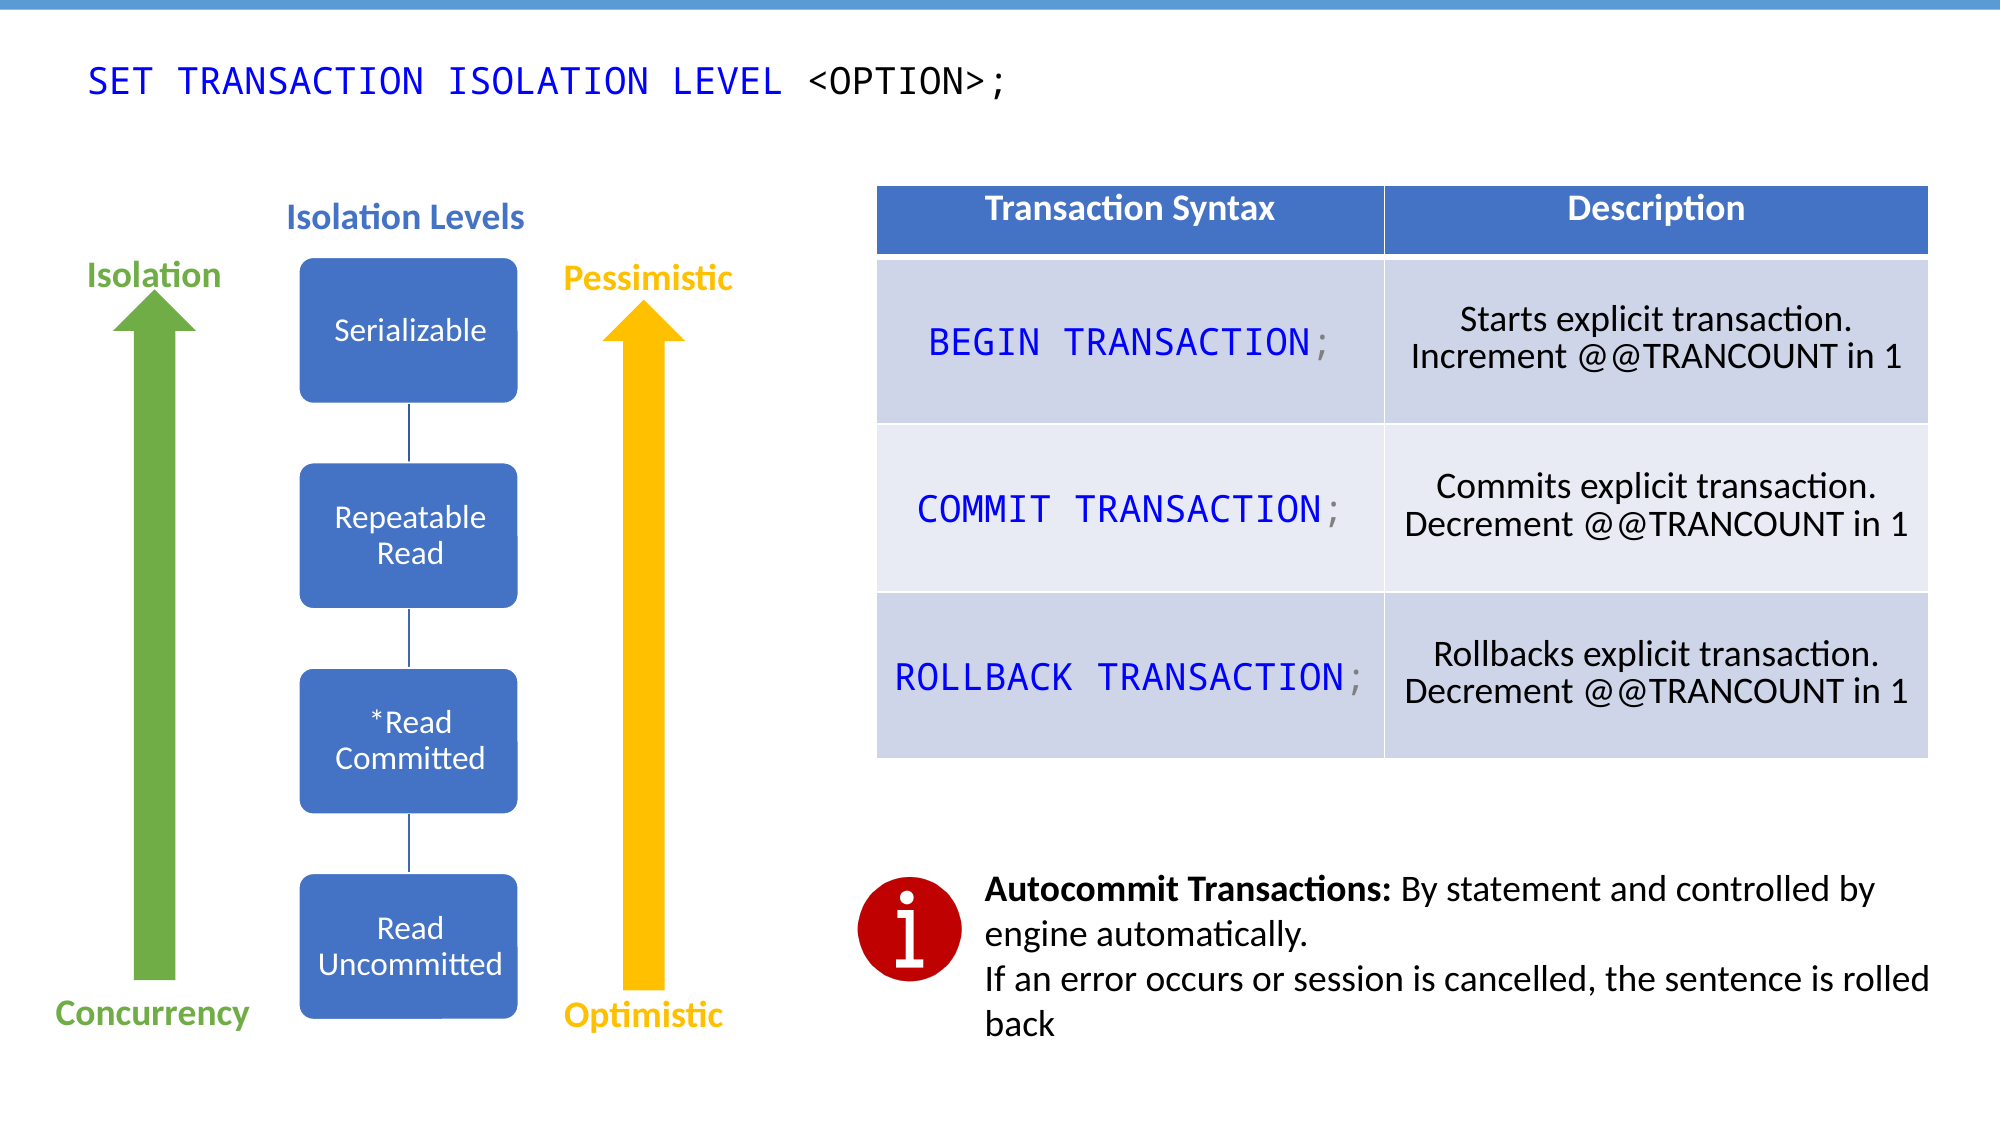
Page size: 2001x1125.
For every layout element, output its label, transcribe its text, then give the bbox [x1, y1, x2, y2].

text_box Pessimistic [549, 245, 749, 306]
table_header Description [1385, 186, 1928, 254]
picture [844, 863, 975, 995]
table_cell COMMIT TRANSACTION; [877, 425, 1384, 591]
table_cell BEGIN TRANSACTION; [877, 260, 1384, 423]
text_box [0, 0, 2000, 11]
table_cell Commits explicit transaction. Decrement @@TRANCOUNT in 1 [1385, 425, 1928, 591]
text_box [599, 306, 688, 992]
text_box Autocommit Transactions: By statement and controlled by engine automatically. If an error occurs or session is cancelled, the sentence is rolled back [969, 856, 1953, 1051]
text_box [110, 303, 199, 980]
table_header Transaction Syntax [877, 186, 1384, 254]
table_cell ROLLBACK TRANSACTION; [877, 593, 1384, 758]
table_cell Starts explicit transaction. Increment @@TRANCOUNT in 1 [1385, 260, 1928, 423]
text_box Isolation [72, 242, 237, 303]
title SET TRANSACTION ISOLATION LEVEL <OPTION>; [71, 47, 1064, 117]
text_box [283, 256, 534, 1021]
table_cell Rollbacks explicit transaction. Decrement @@TRANCOUNT in 1 [1385, 593, 1928, 758]
text_box Isolation Levels [271, 184, 541, 245]
text_box Optimistic [549, 982, 739, 1043]
text_box Concurrency [40, 980, 266, 1040]
